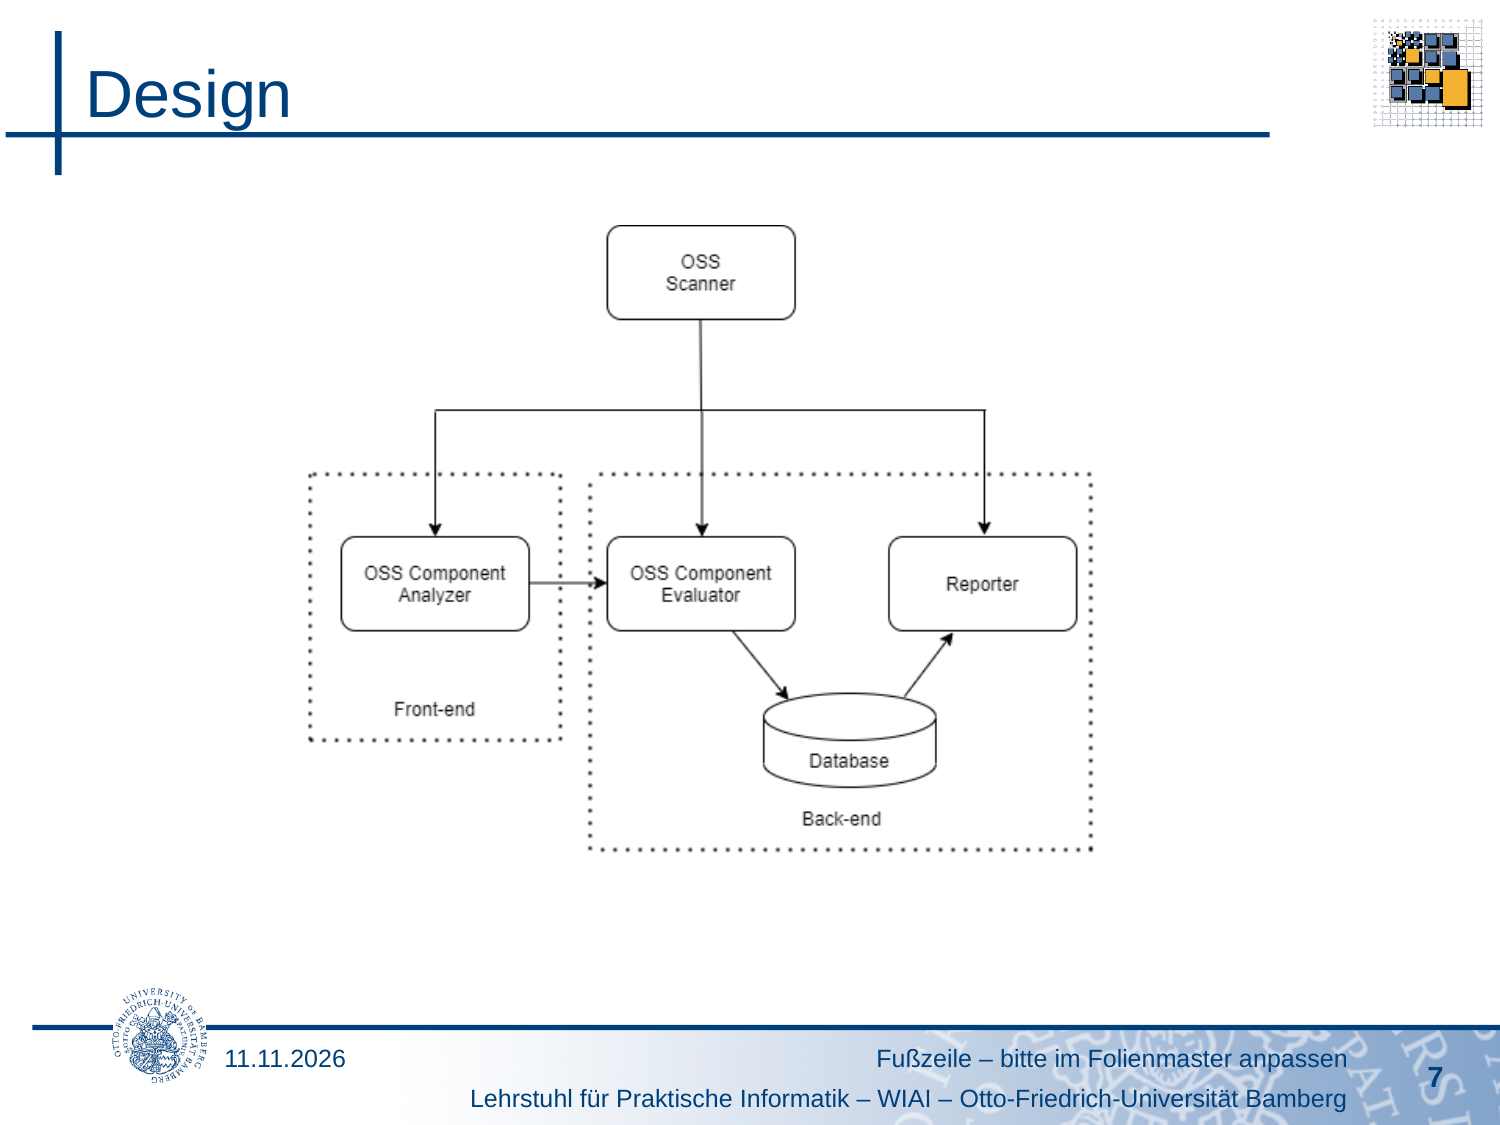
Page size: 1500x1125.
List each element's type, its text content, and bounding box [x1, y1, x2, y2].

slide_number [218, 1018, 432, 1097]
picture [0, 988, 1500, 1125]
picture [1372, 18, 1483, 127]
slide_number 7 [1380, 1051, 1460, 1107]
title Design [70, 43, 1365, 138]
picture [308, 225, 1096, 854]
